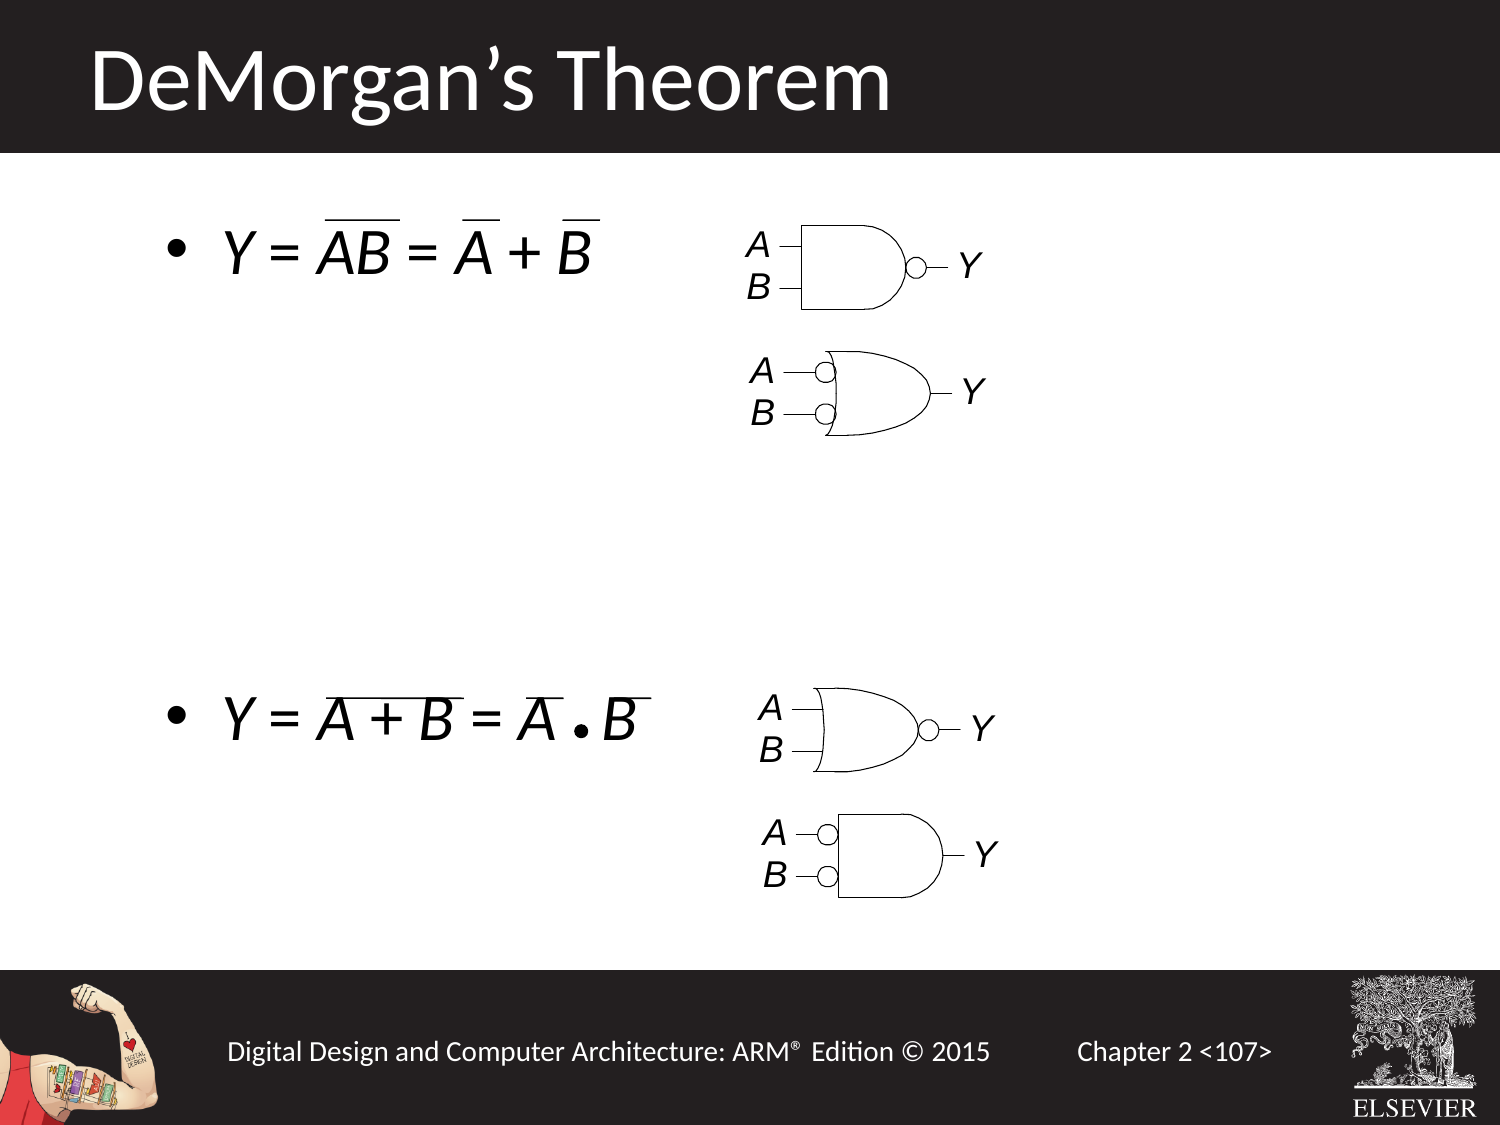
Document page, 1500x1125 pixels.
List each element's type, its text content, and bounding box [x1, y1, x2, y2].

text_box DeMorgan’s Theorem [75, 11, 1375, 136]
picture [0, 979, 163, 1125]
picture [1350, 974, 1477, 1117]
list Y = AB = A + B Y = A + B = A B [150, 200, 775, 1013]
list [712, 199, 1019, 462]
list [724, 662, 1032, 924]
text_box [574, 724, 588, 738]
